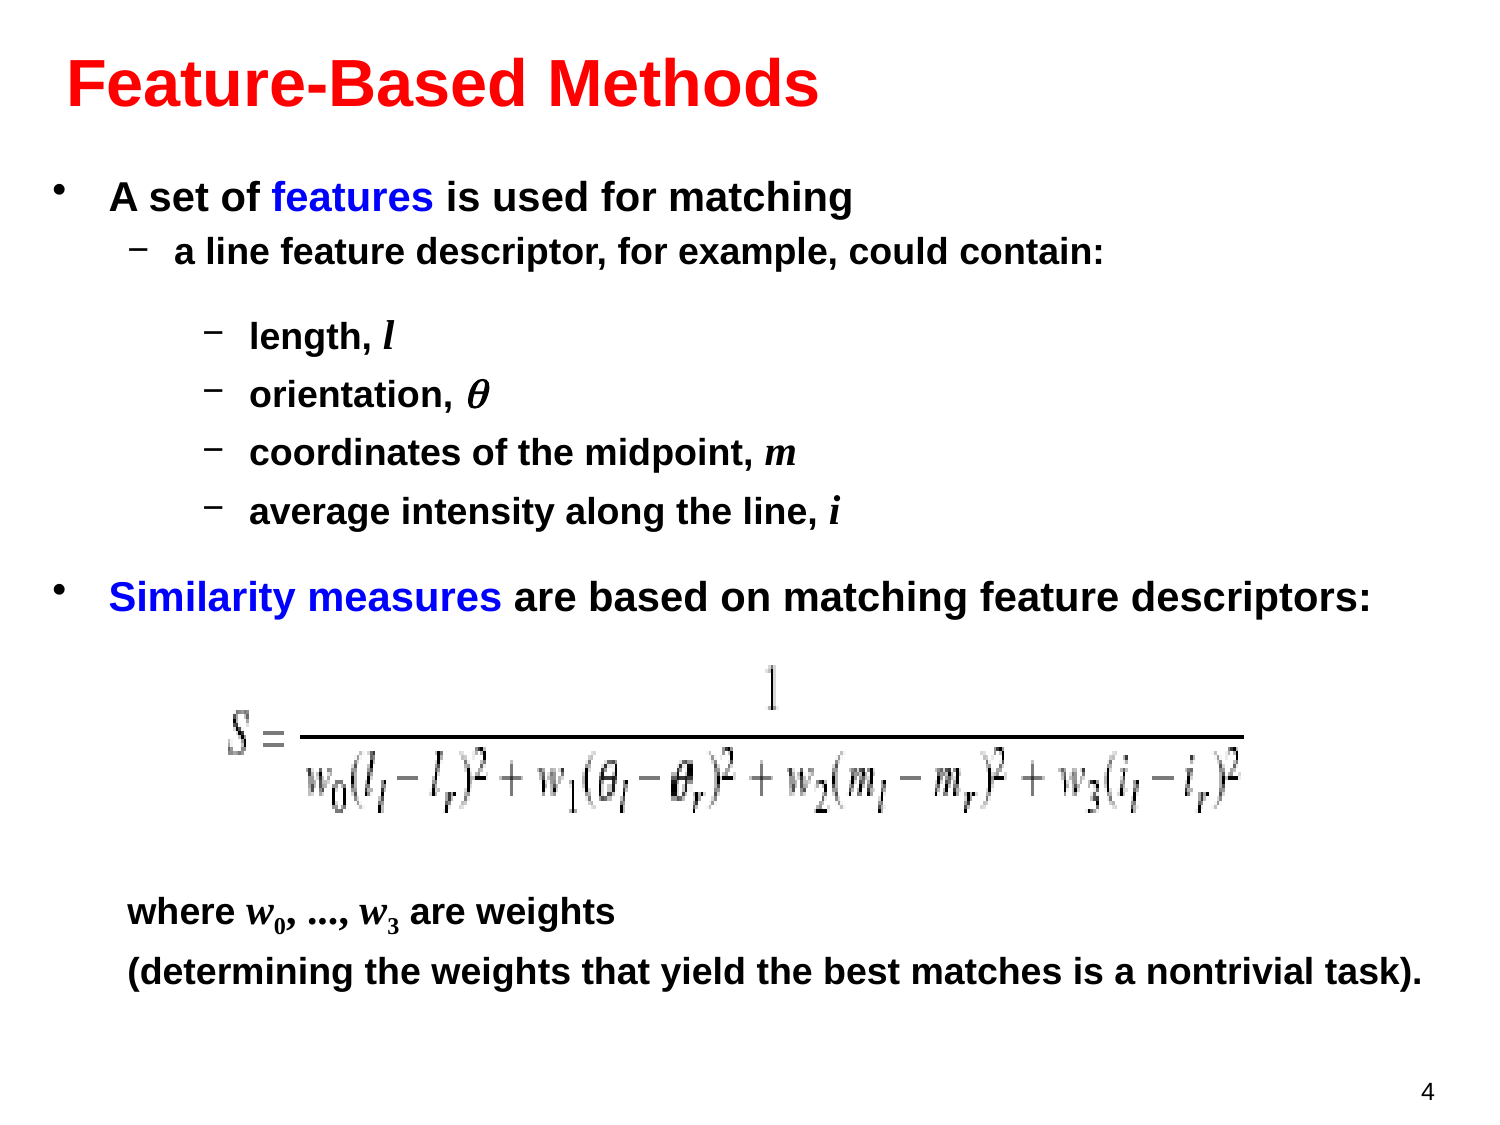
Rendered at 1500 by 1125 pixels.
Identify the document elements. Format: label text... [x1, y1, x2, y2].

title Feature-Based Methods [51, 32, 1449, 128]
text_box A set of features is used for matching a line feature descriptor, for example, could contain: [37, 162, 1450, 288]
text_box length, l orientation,  coordinates of the midpoint, m average intensity along the line, i [112, 299, 1500, 550]
text_box Similarity measures are based on matching feature descriptors: [37, 562, 1450, 688]
slide_number 4 [1175, 1050, 1450, 1113]
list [212, 637, 1263, 842]
text_box where w0, ..., w3 are weights (determining the weights that yield the best matches is a nontrivial task). [37, 875, 1450, 1050]
